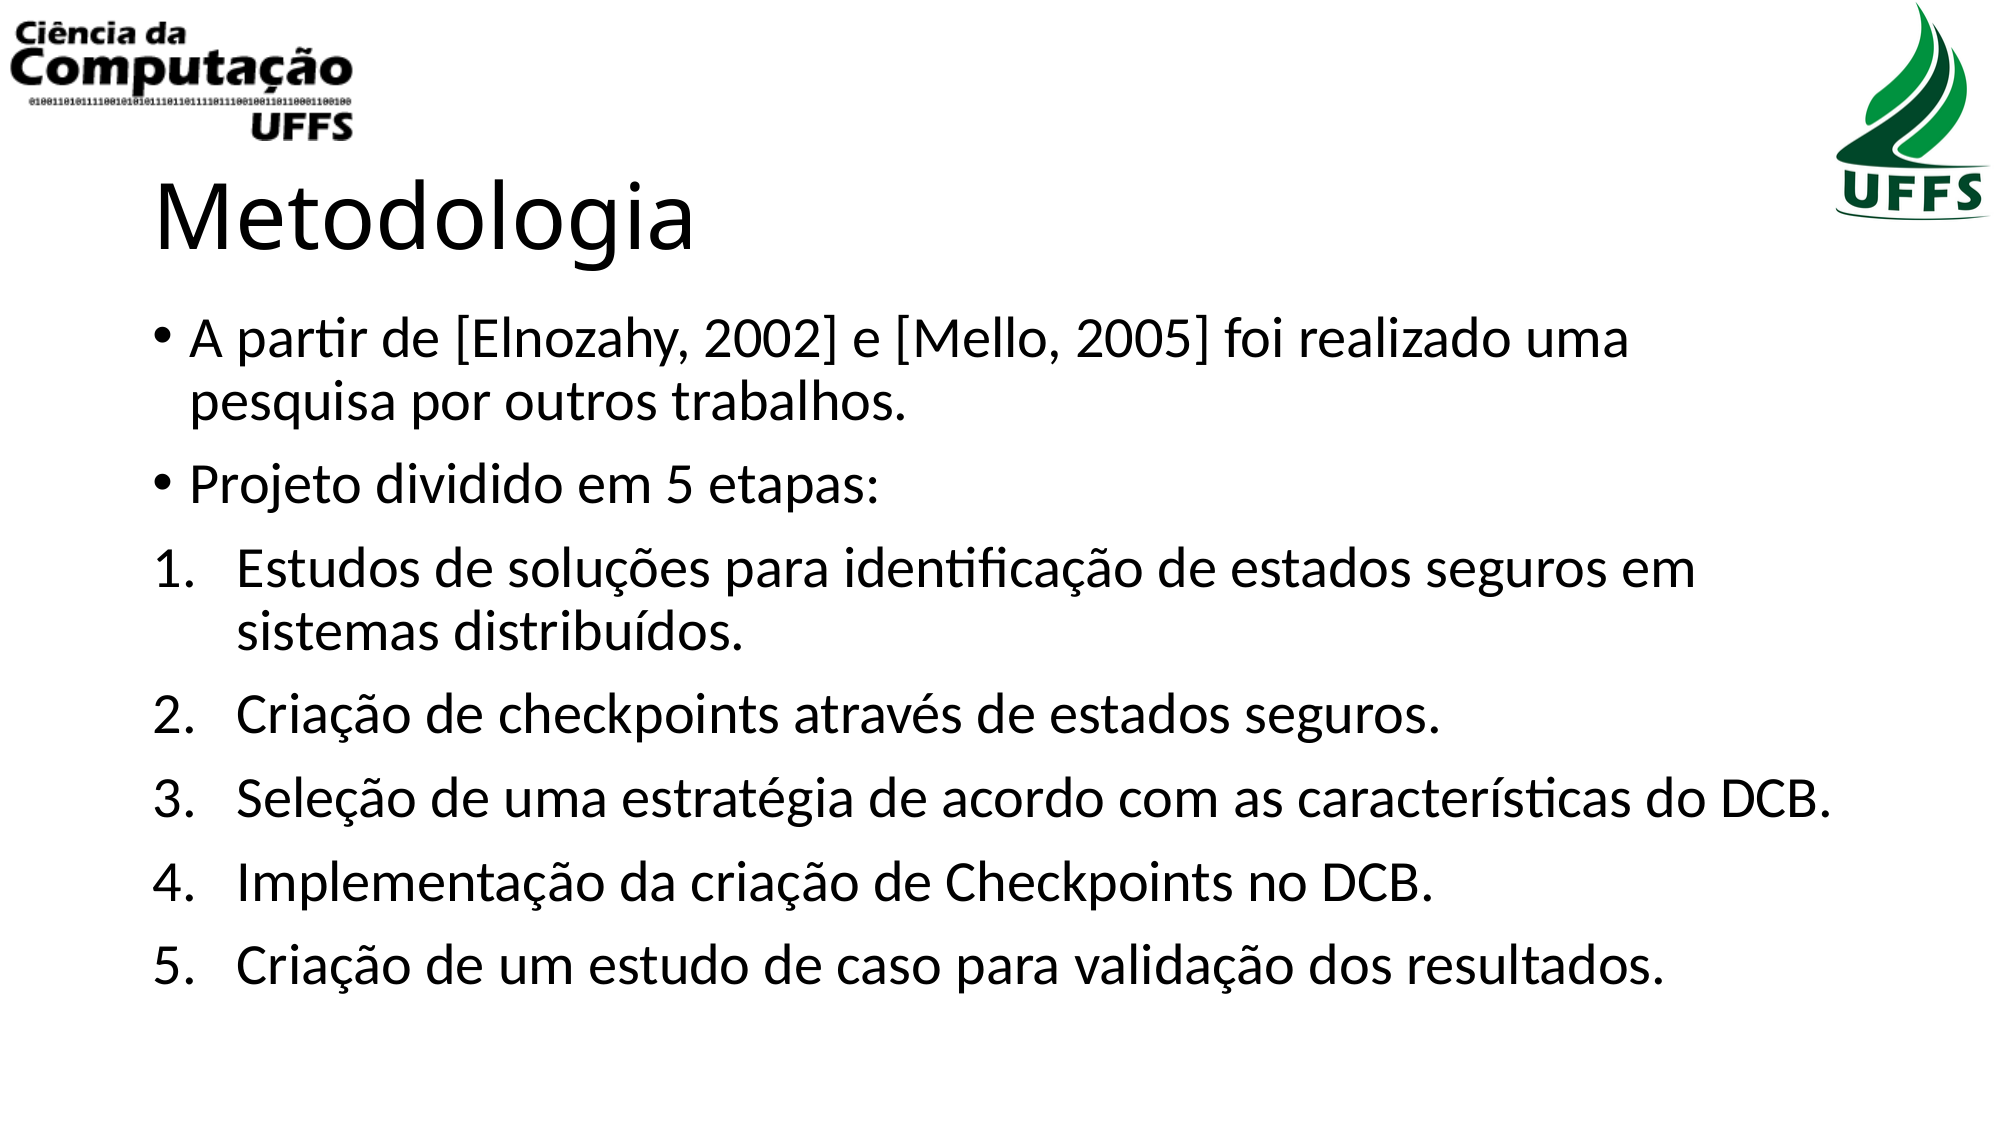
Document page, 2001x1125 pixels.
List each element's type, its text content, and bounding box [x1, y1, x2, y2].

picture [1832, 0, 2000, 226]
title Metodologia [137, 111, 1863, 299]
picture [9, 0, 356, 141]
list A partir de [Elnozahy, 2002] e [Mello, 2005] foi realizado uma pesquisa por outros trabalhos. Projeto dividido em 5 etapas: Estudos de soluções para identificação de estados seguros em sistemas distribuídos. Criação de checkpoints através de estados seguros. Seleção de uma estratégia de acordo com as características do DCB. Implementação da criação de Checkpoints no DCB. Criação de um estudo de caso para validação dos resultados. [137, 299, 1863, 1014]
